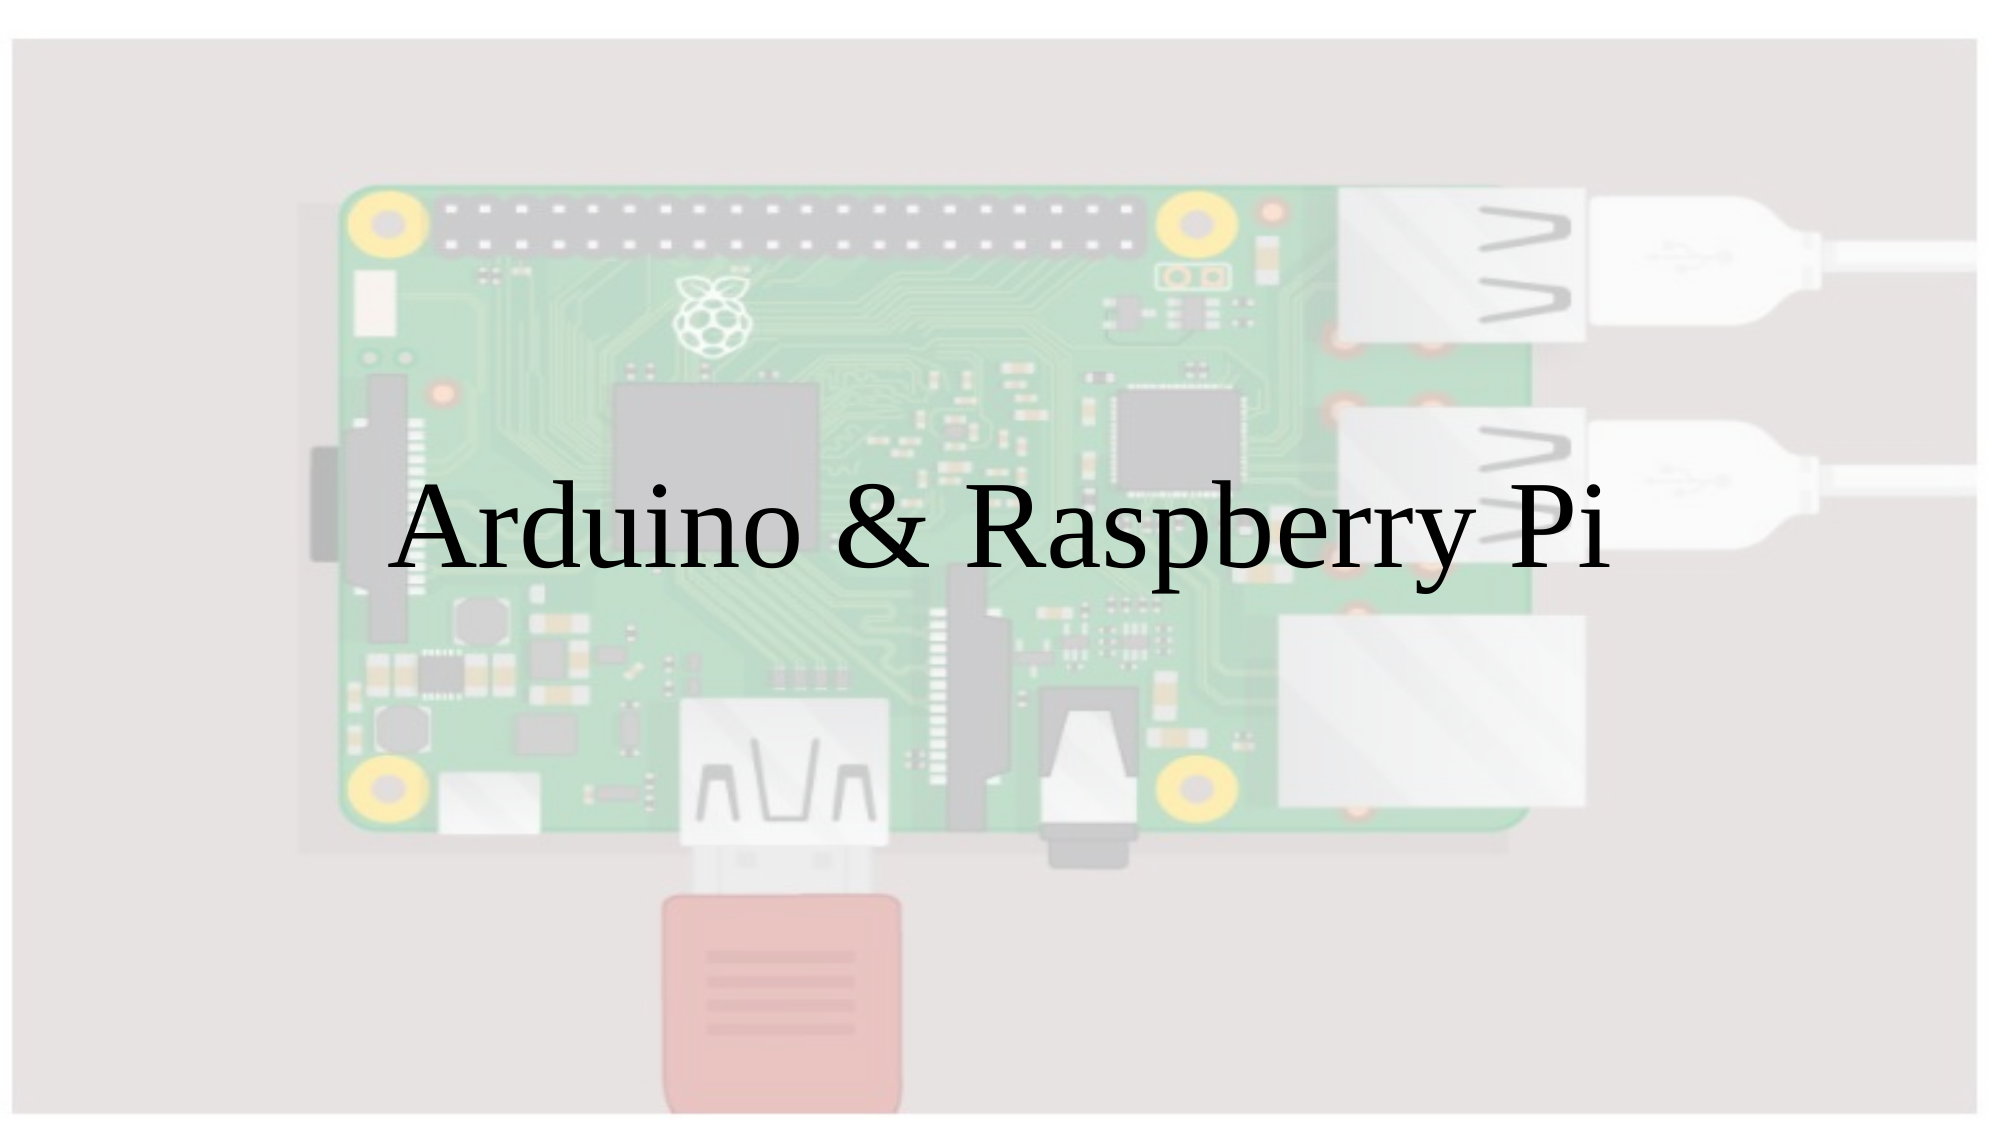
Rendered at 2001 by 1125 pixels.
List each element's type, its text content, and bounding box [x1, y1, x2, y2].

title Arduino & Raspberry Pi [249, 184, 1750, 753]
